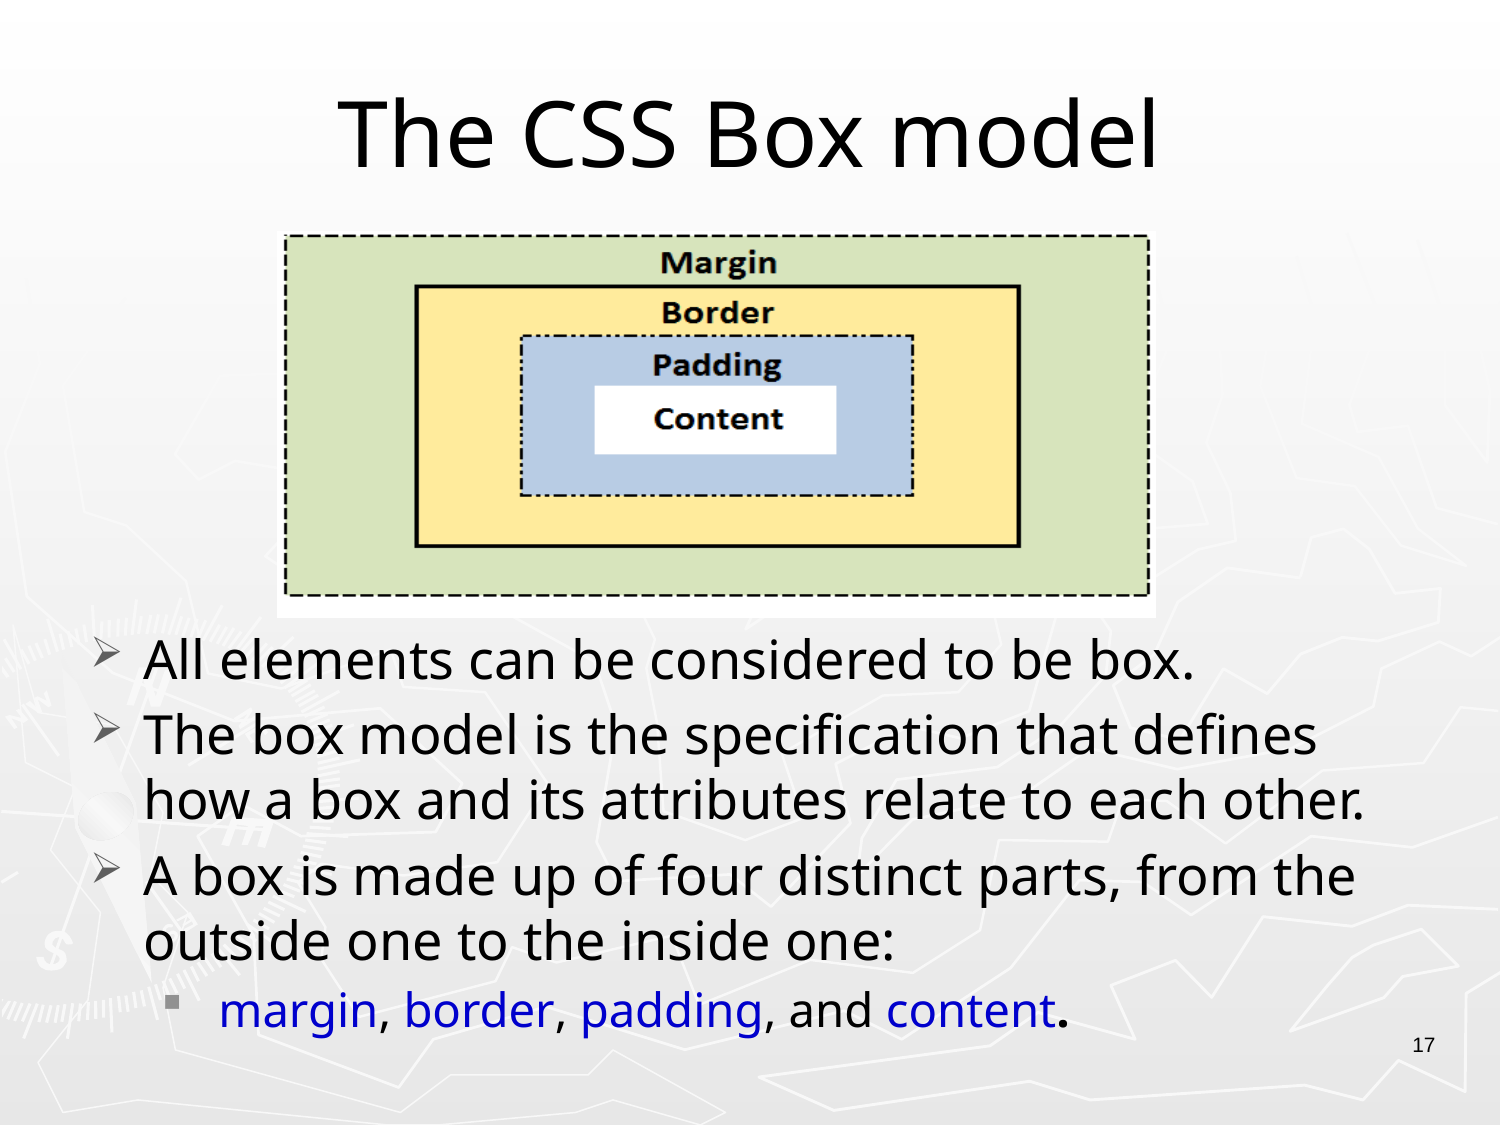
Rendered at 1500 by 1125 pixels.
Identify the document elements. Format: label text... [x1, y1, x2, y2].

picture [277, 230, 1156, 618]
title The CSS Box model [49, 37, 1451, 225]
list All elements can be considered to be box. The box model is the specification that defines how a box and its attributes relate to each other. A box is made up of four distinct parts, from the outside one to the inside one: margin, border, padding, and content. [75, 617, 1425, 1050]
slide_number 17 [1074, 1024, 1451, 1103]
